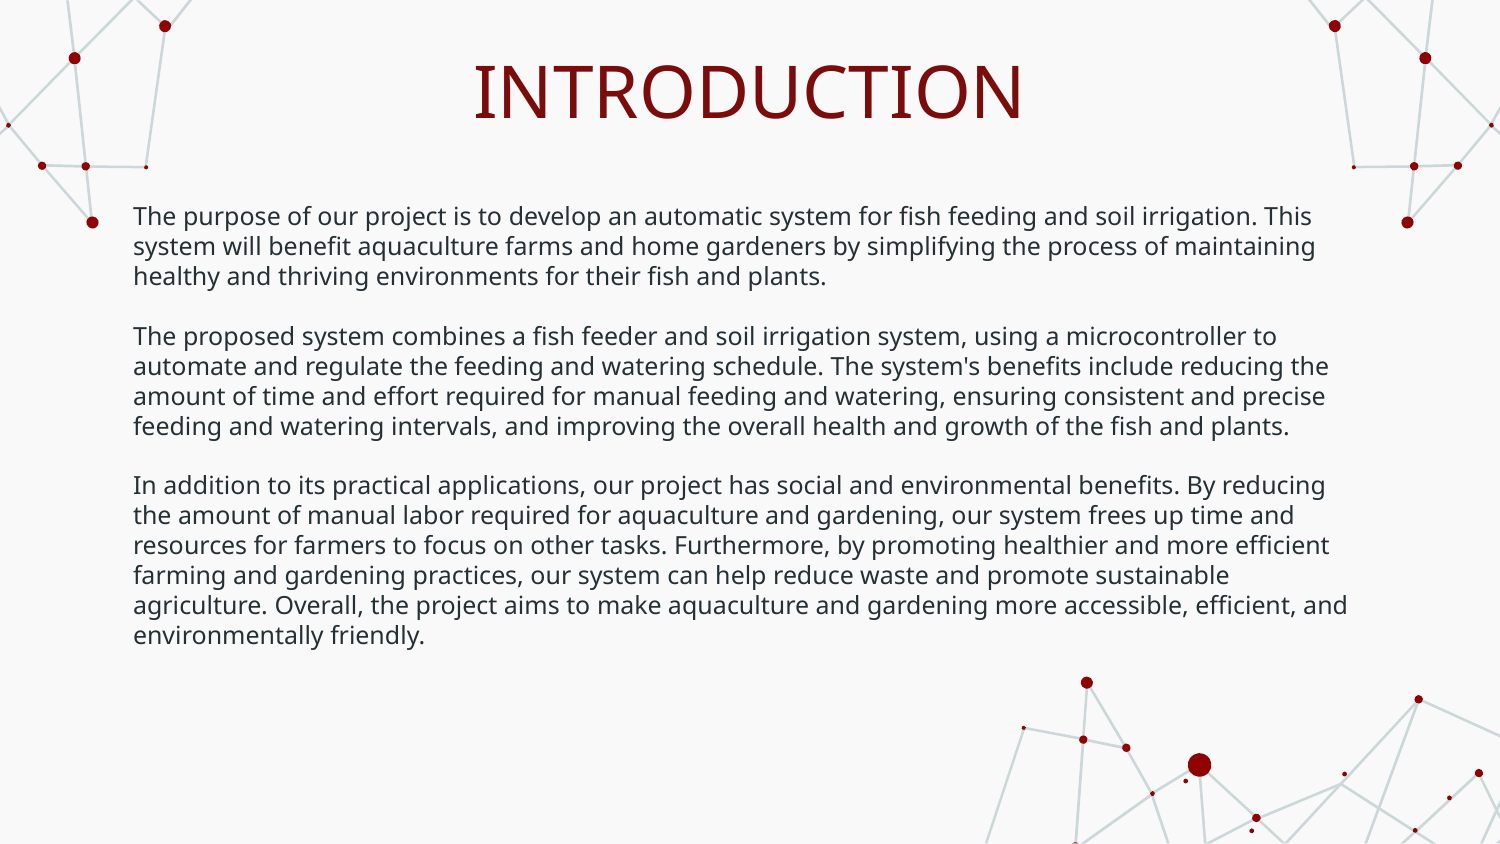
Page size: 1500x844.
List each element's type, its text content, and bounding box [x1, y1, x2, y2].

title INTRODUCTION [118, 30, 1382, 125]
list The purpose of our project is to develop an automatic system for fish feeding and soil irrigation. This system will benefit aquaculture farms and home gardeners by simplifying the process of maintaining healthy and thriving environments for their fish and plants. The proposed system combines a fish feeder and soil irrigation system, using a microcontroller to automate and regulate the feeding and watering schedule. The system's benefits include reducing the amount of time and effort required for manual feeding and watering, ensuring consistent and precise feeding and watering intervals, and improving the overall health and growth of the fish and plants. In addition to its practical applications, our project has social and environmental benefits. By reducing the amount of manual labor required for aquaculture and gardening, our system frees up time and resources for farmers to focus on other tasks. Furthermore, by promoting healthier and more efficient farming and gardening practices, our system can help reduce waste and promote sustainable agriculture. Overall, the project aims to make aquaculture and gardening more accessible, efficient, and environmentally friendly. [118, 185, 1382, 746]
